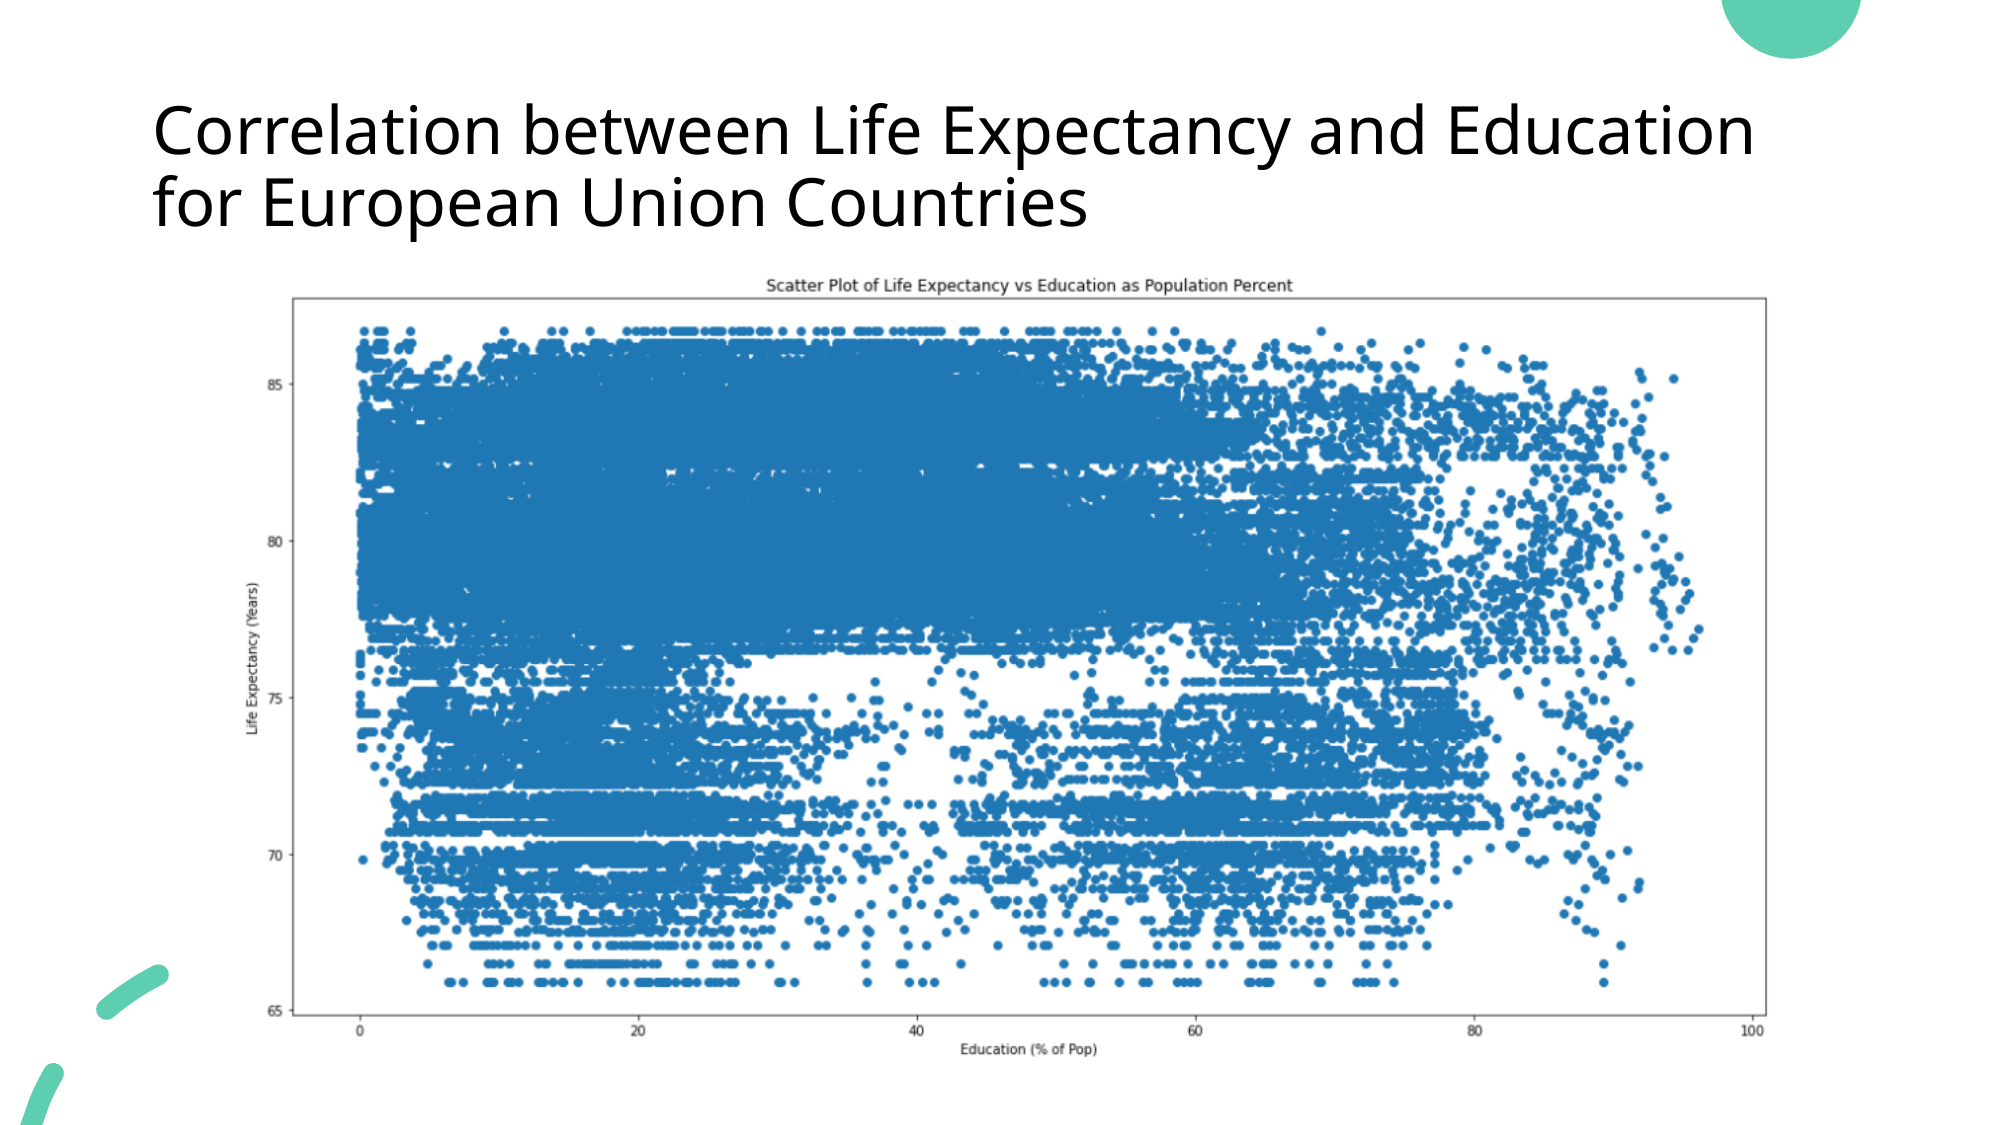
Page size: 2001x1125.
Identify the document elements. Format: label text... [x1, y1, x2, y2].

picture [209, 277, 1791, 1066]
title Correlation between Life Expectancy and Education for European Union Countries [137, 59, 1863, 278]
